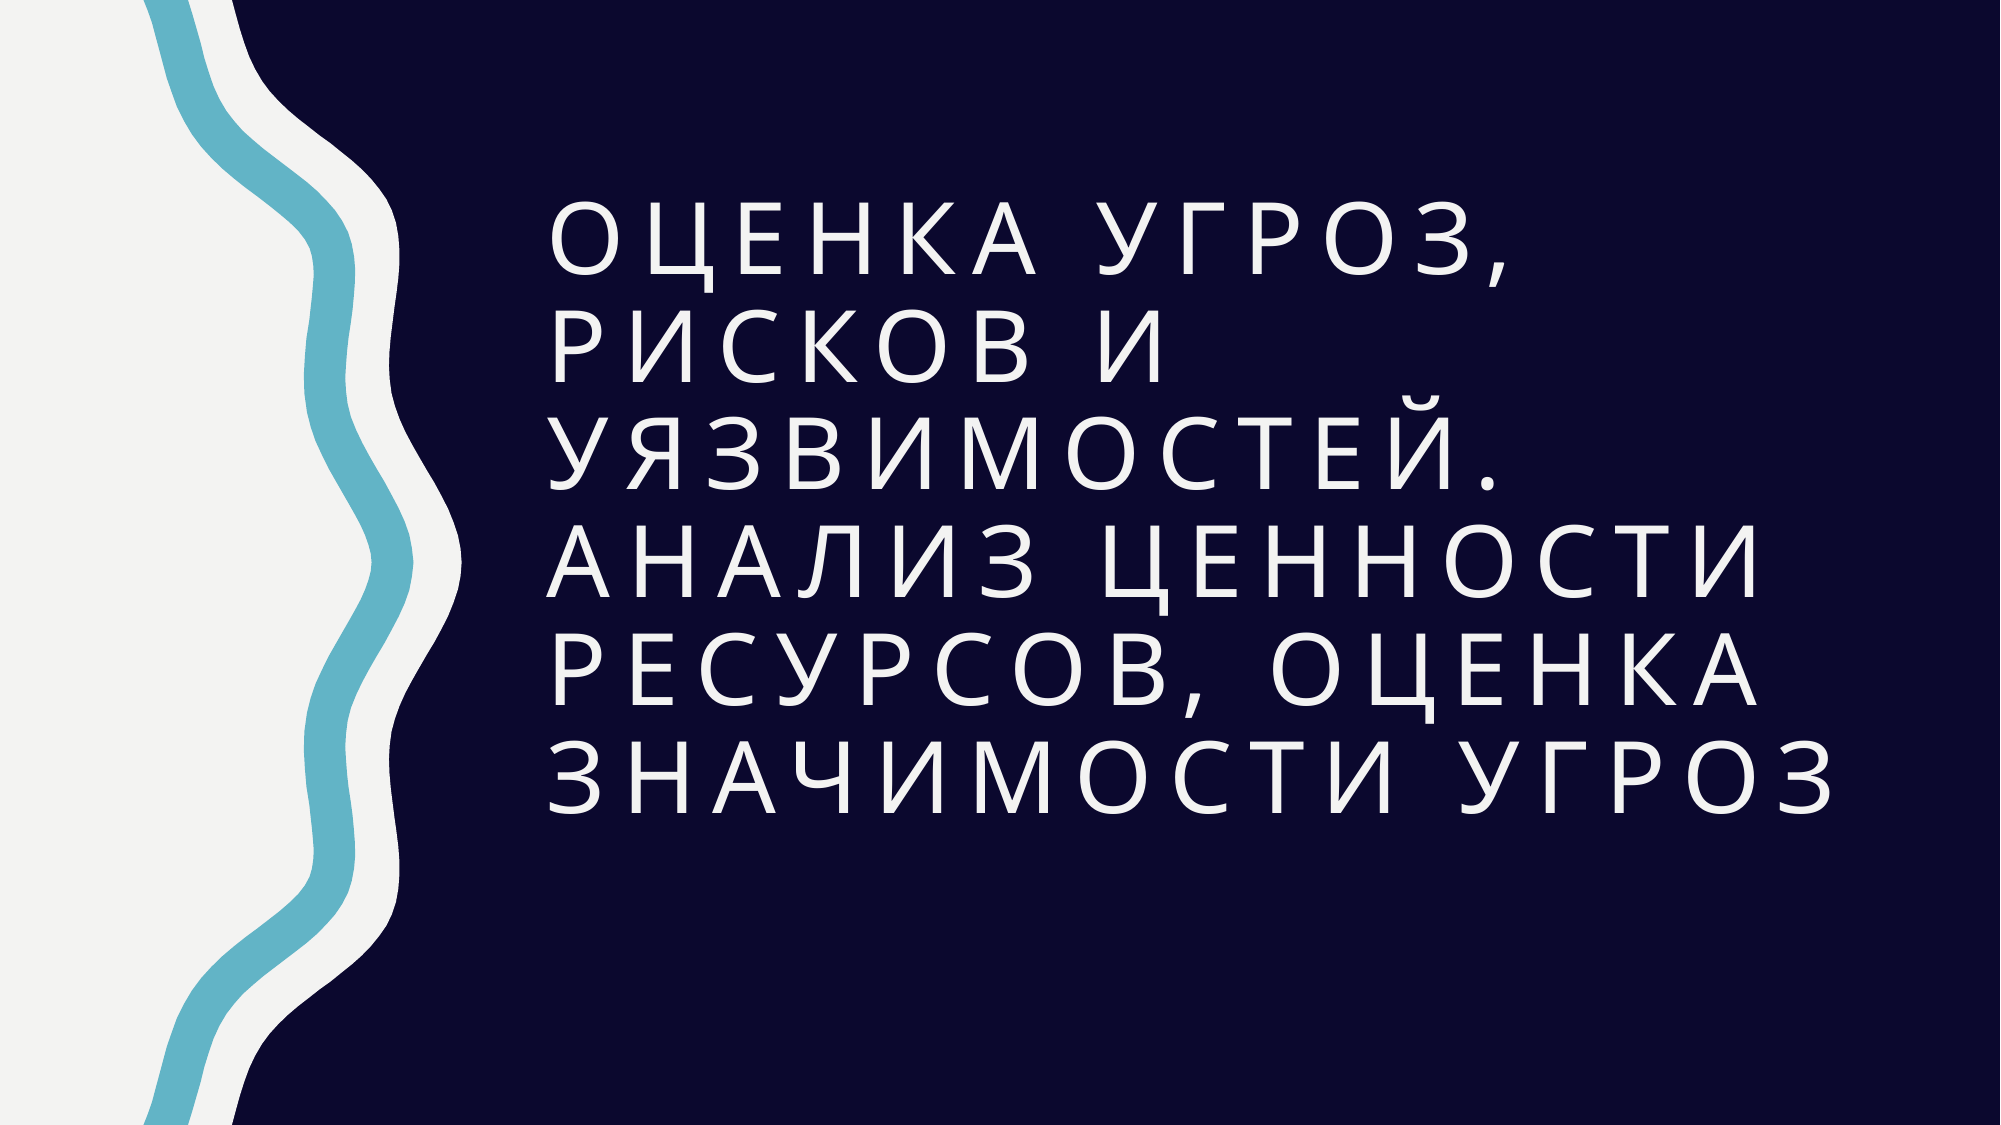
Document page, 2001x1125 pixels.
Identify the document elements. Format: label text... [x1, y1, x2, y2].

title Оценка угроз, рисков и уязвимостей. Анализ ценности ресурсов, оценка значимости угроз [531, 176, 1875, 843]
